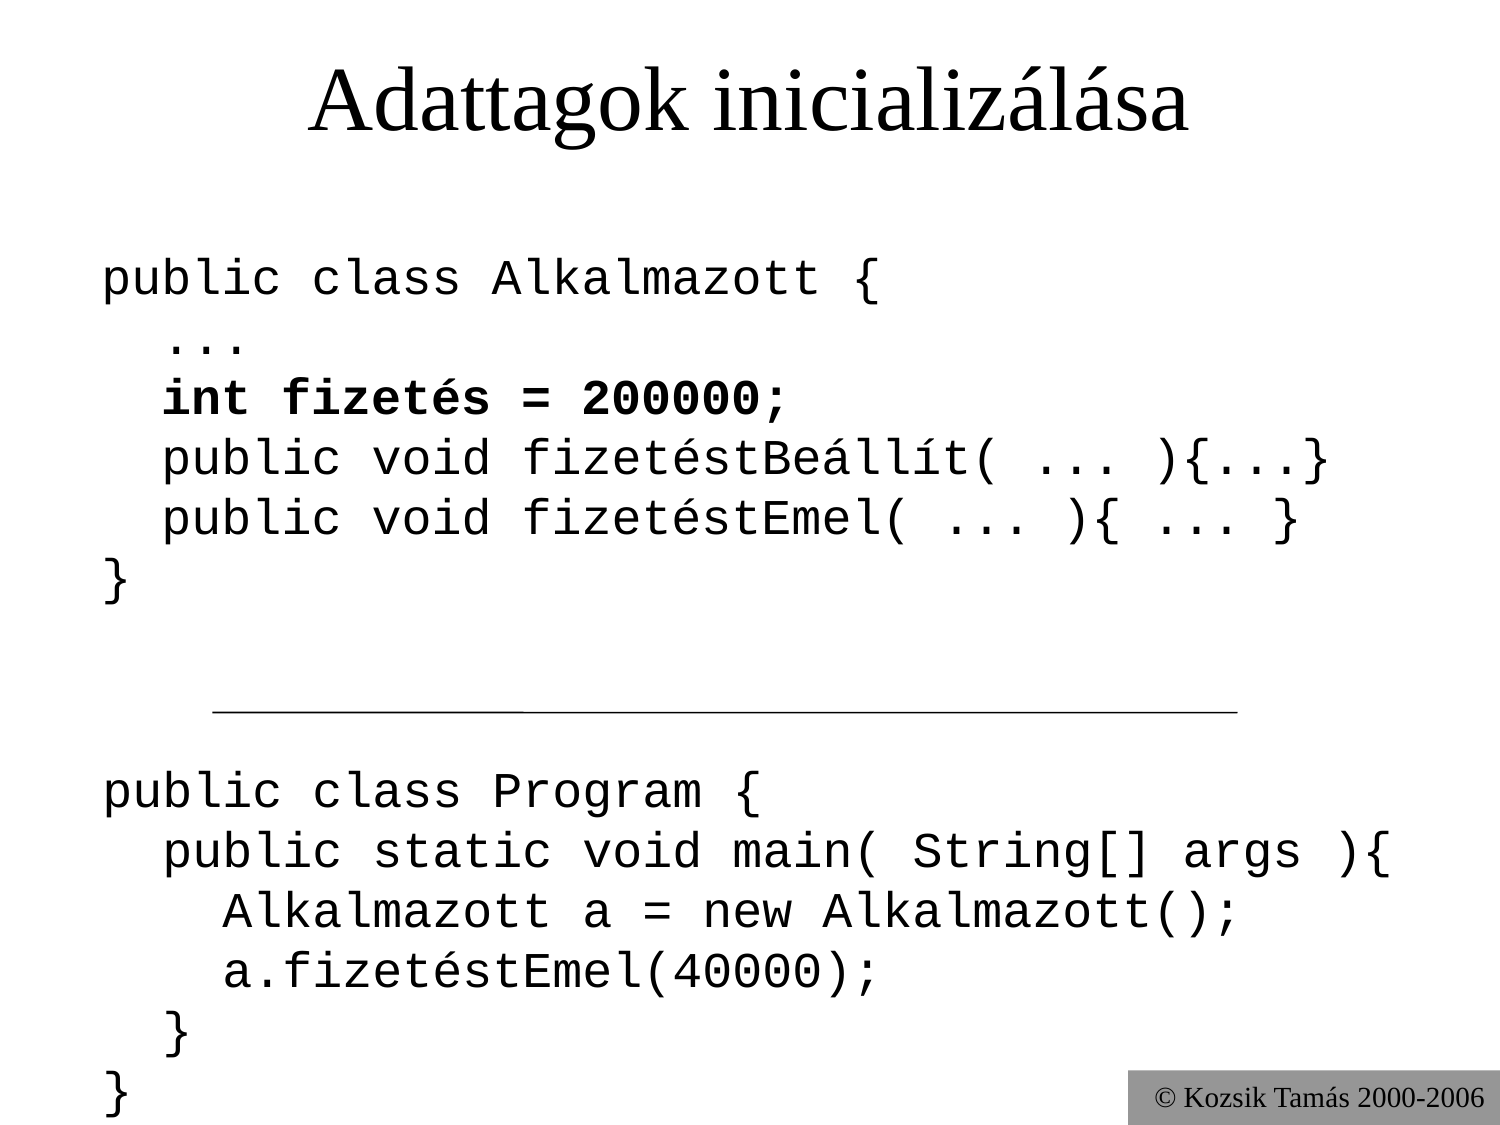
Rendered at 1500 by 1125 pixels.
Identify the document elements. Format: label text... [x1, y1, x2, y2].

text_box public class Alkalmazott { ... int fizetés = 200000; public void fizetéstBeállít( ... ){...} public void fizetéstEmel( ... ){ ... } } [86, 237, 1347, 613]
footer © Kozsik Tamás 2000-2006 [1438, 1070, 1500, 1125]
text_box Adattagok inicializálása [112, 0, 1388, 188]
text_box public class Program { public static void main( String[] args ){ Alkalmazott a = new Alkalmazott(); a.fizetéstEmel(40000); } } [87, 750, 1438, 1125]
